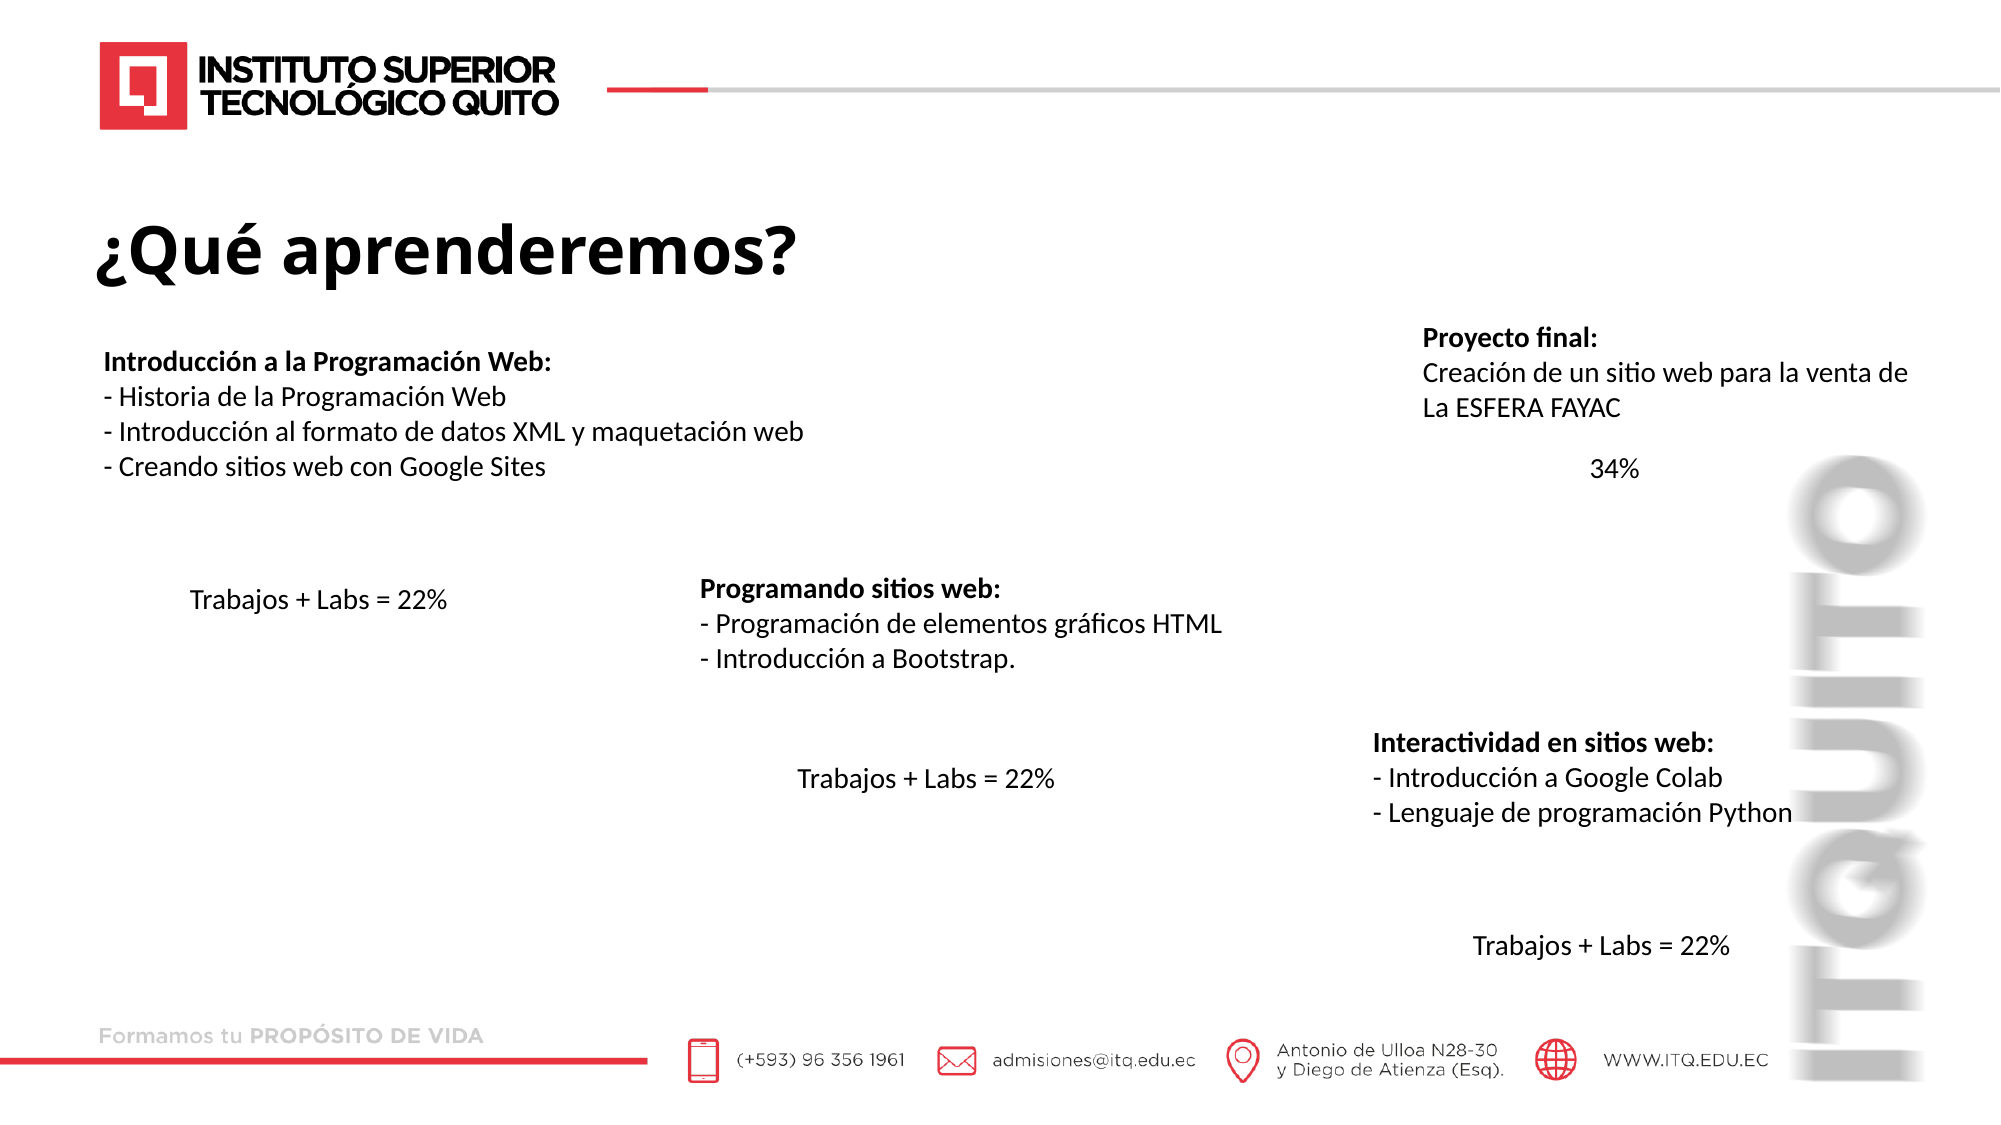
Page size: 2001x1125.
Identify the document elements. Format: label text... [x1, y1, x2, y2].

text_box Trabajos + Labs = 22% [782, 751, 1071, 802]
text_box 34% [1574, 441, 1655, 492]
text_box Programando sitios web: - Programación de elementos gráficos HTML - Introducción a Bootstrap. [685, 562, 1315, 683]
picture [0, 42, 2000, 1083]
text_box Trabajos + Labs = 22% [1458, 919, 1746, 969]
text_box Proyecto final: Creación de un sitio web para la venta de La ESFERA FAYAC [1408, 311, 1924, 431]
text_box Trabajos + Labs = 22% [175, 572, 463, 623]
text_box Introducción a la Programación Web: - Historia de la Programación Web - Introducción al formato de datos XML y maquetación web - Creando sitios web con Google Sites [88, 335, 825, 490]
text_box Interactividad en sitios web: - Introducción a Google Colab - Lenguaje de programación Python [1358, 716, 1883, 836]
title ¿Qué aprenderemos? [80, 228, 1922, 278]
